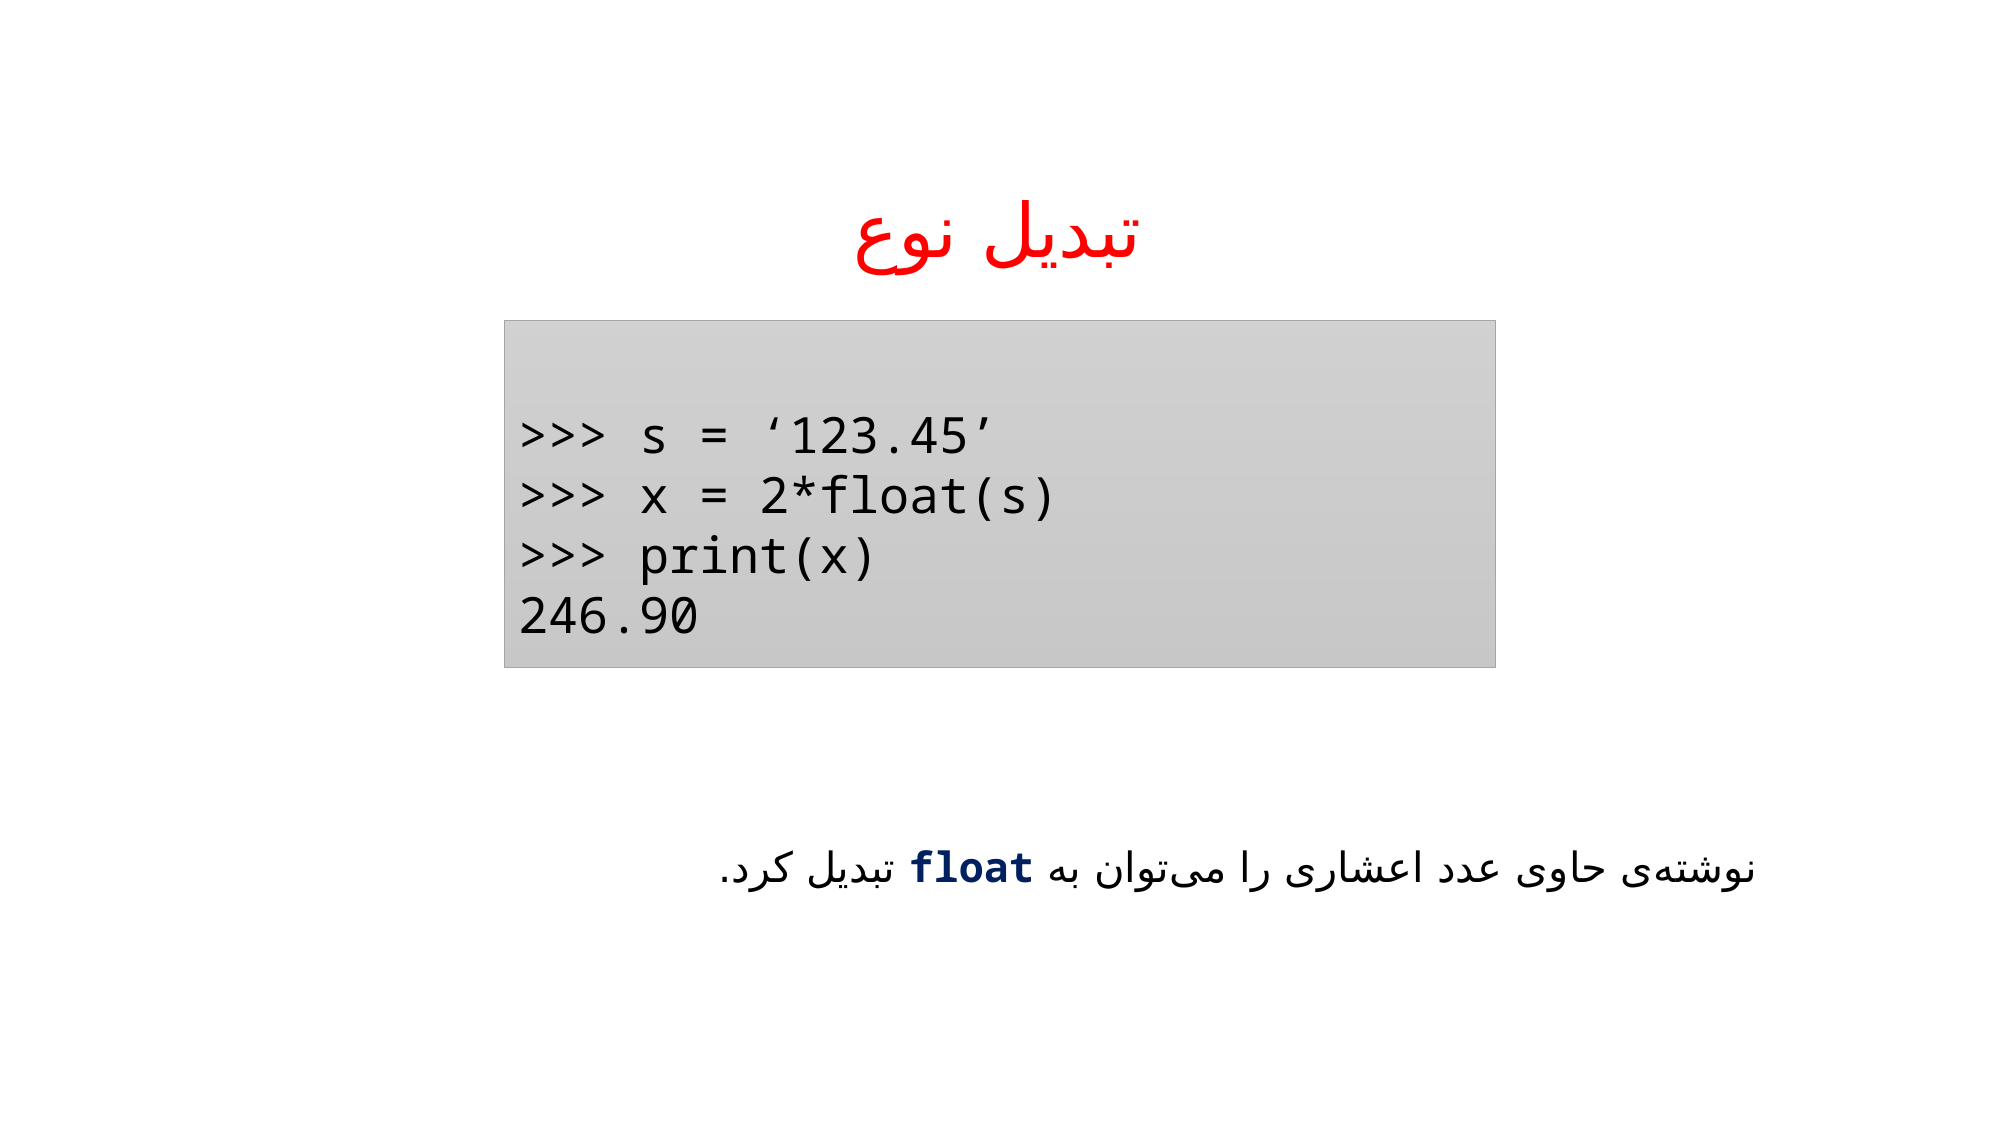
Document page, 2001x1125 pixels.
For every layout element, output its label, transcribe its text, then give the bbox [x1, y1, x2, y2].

text_box >>> s = ‘123.45’ >>> x = 2*float(s) >>> print(x) 246.90 [504, 320, 1496, 668]
text_box نوشته‌ی حاوی عدد اعشاری را می‌توان به float تبدیل کرد. [348, 773, 1772, 899]
title تبدیل نوع [367, 170, 1628, 282]
